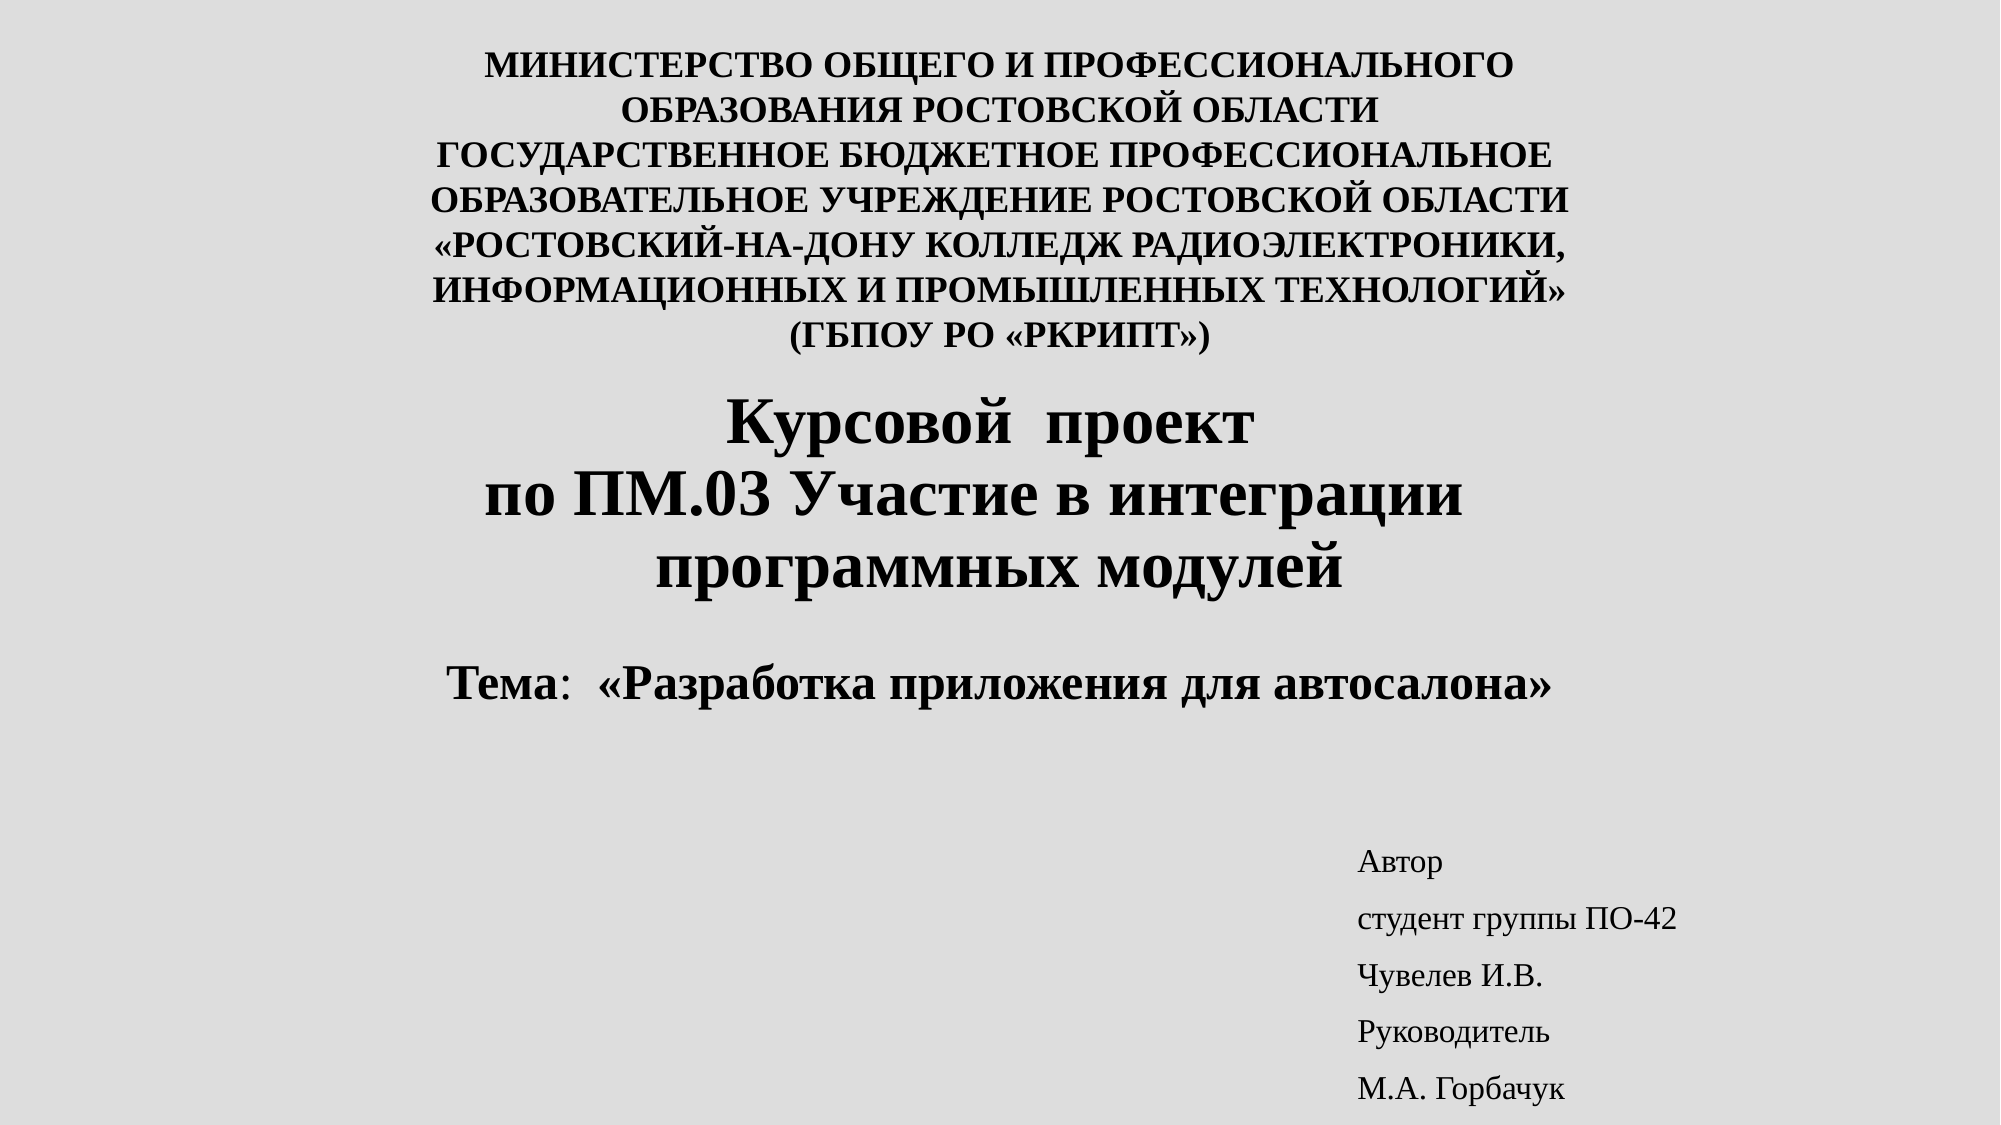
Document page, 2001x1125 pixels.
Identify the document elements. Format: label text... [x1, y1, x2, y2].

text_box МИНИСТЕРСТВО ОБЩЕГО И ПРОФЕССИОНАЛЬНОГО ОБРАЗОВАНИЯ РОСТОВСКОЙ ОБЛАСТИ ГОСУДАРСТВЕННОЕ БЮДЖЕТНОЕ ПРОФЕССИОНАЛЬНОЕ ОБРАЗОВАТЕЛЬНОЕ УЧРЕЖДЕНИЕ РОСТОВСКОЙ ОБЛАСТИ «РОСТОВСКИЙ-НА-ДОНУ КОЛЛЕДЖ РАДИОЭЛЕКТРОНИКИ, ИНФОРМАЦИОННЫХ И ПРОМЫШЛЕННЫХ ТЕХНОЛОГИЙ» (ГБПОУ РО «РКРИПТ») [291, 32, 1709, 363]
title Курсовой проект по ПМ.03 Участие в интеграции программных модулей Тема: «Разработка приложения для автосалона» [308, 540, 1691, 718]
subtitle Автор студент группы ПО-42 Чувелев И.В. Руководитель М.А. Горбачук [1342, 836, 1980, 1109]
